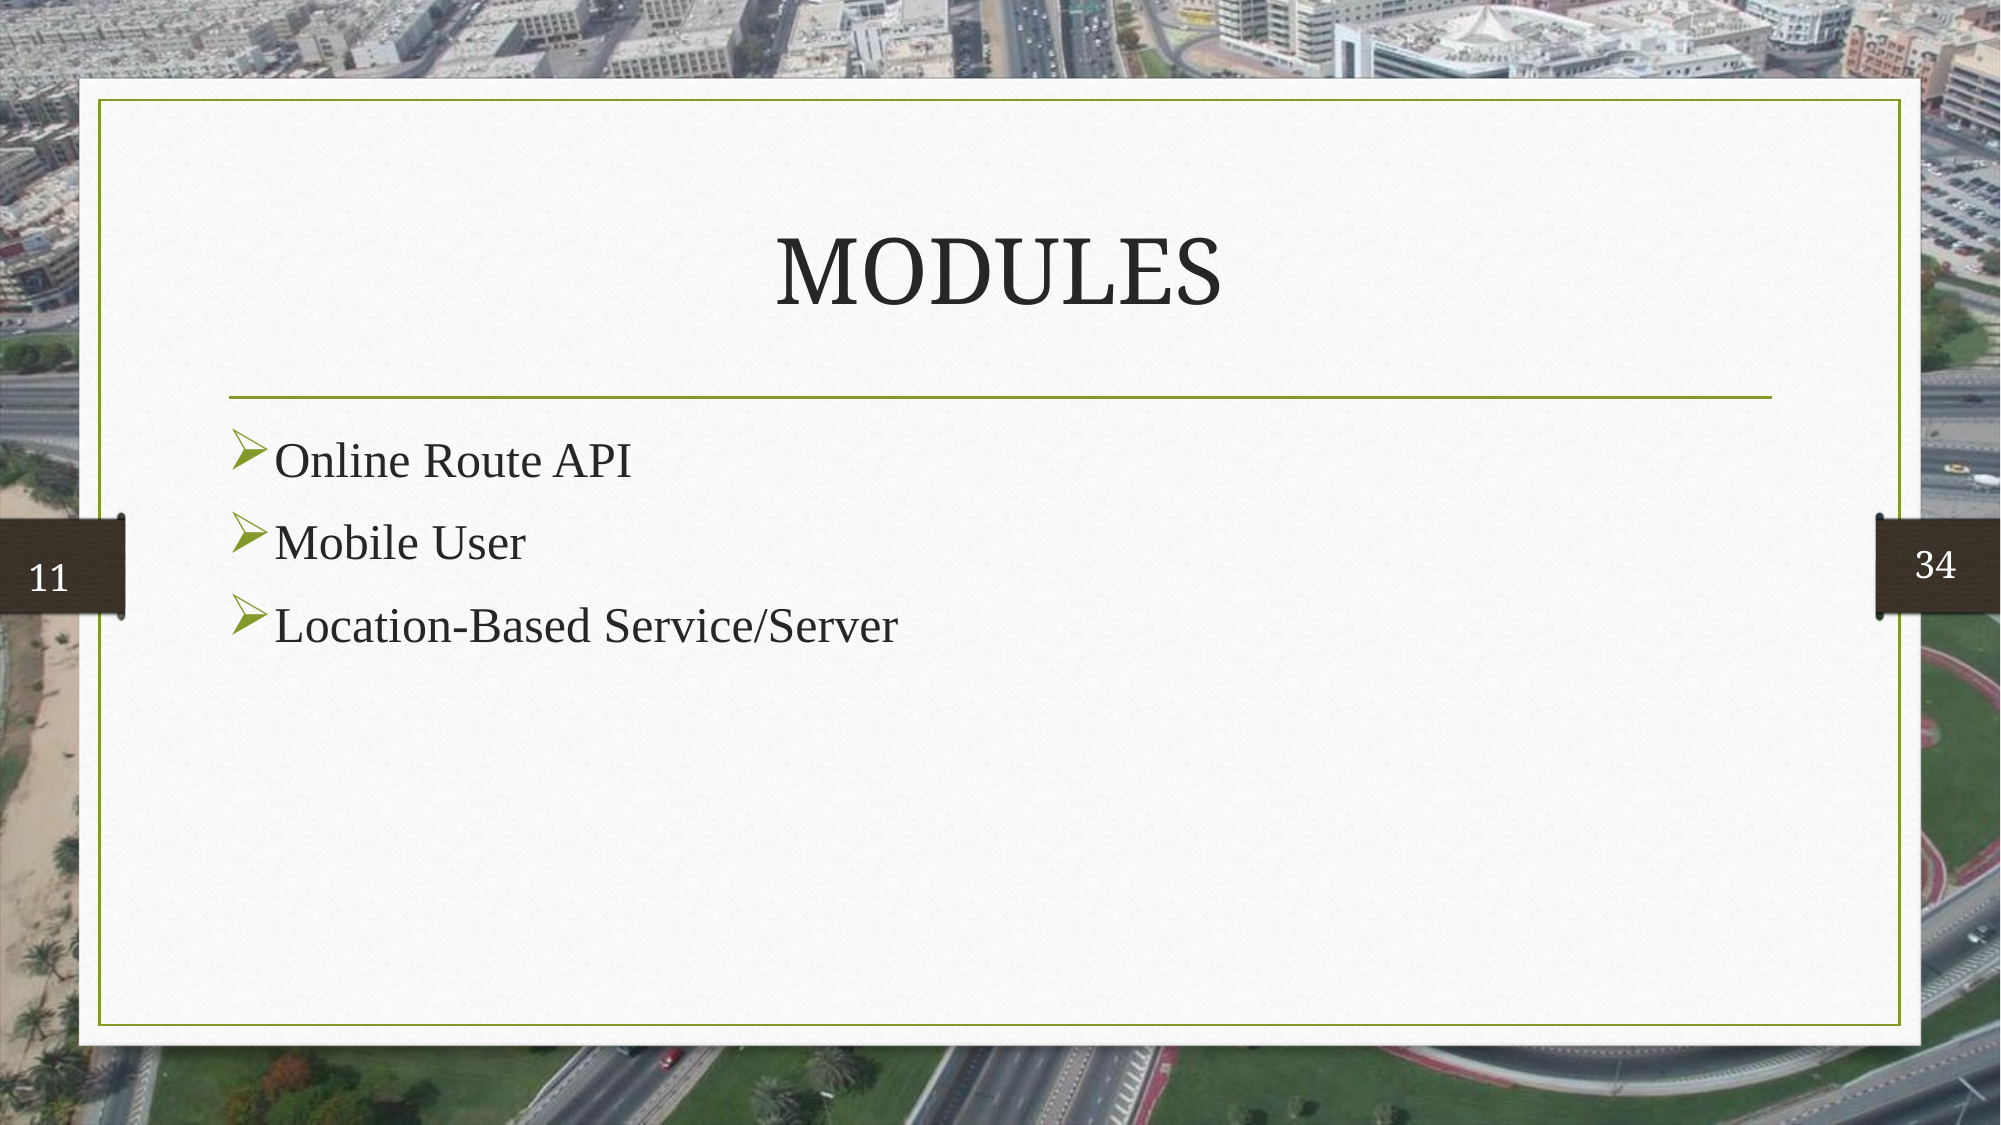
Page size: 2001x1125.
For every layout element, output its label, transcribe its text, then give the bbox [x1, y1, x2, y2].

list Online Route API Mobile User Location-Based Service/Server [212, 419, 1788, 964]
text_box 34 [1889, 533, 1972, 594]
title MODULES [212, 161, 1788, 375]
picture [0, 0, 2001, 1125]
text_box 11 [0, 546, 107, 607]
